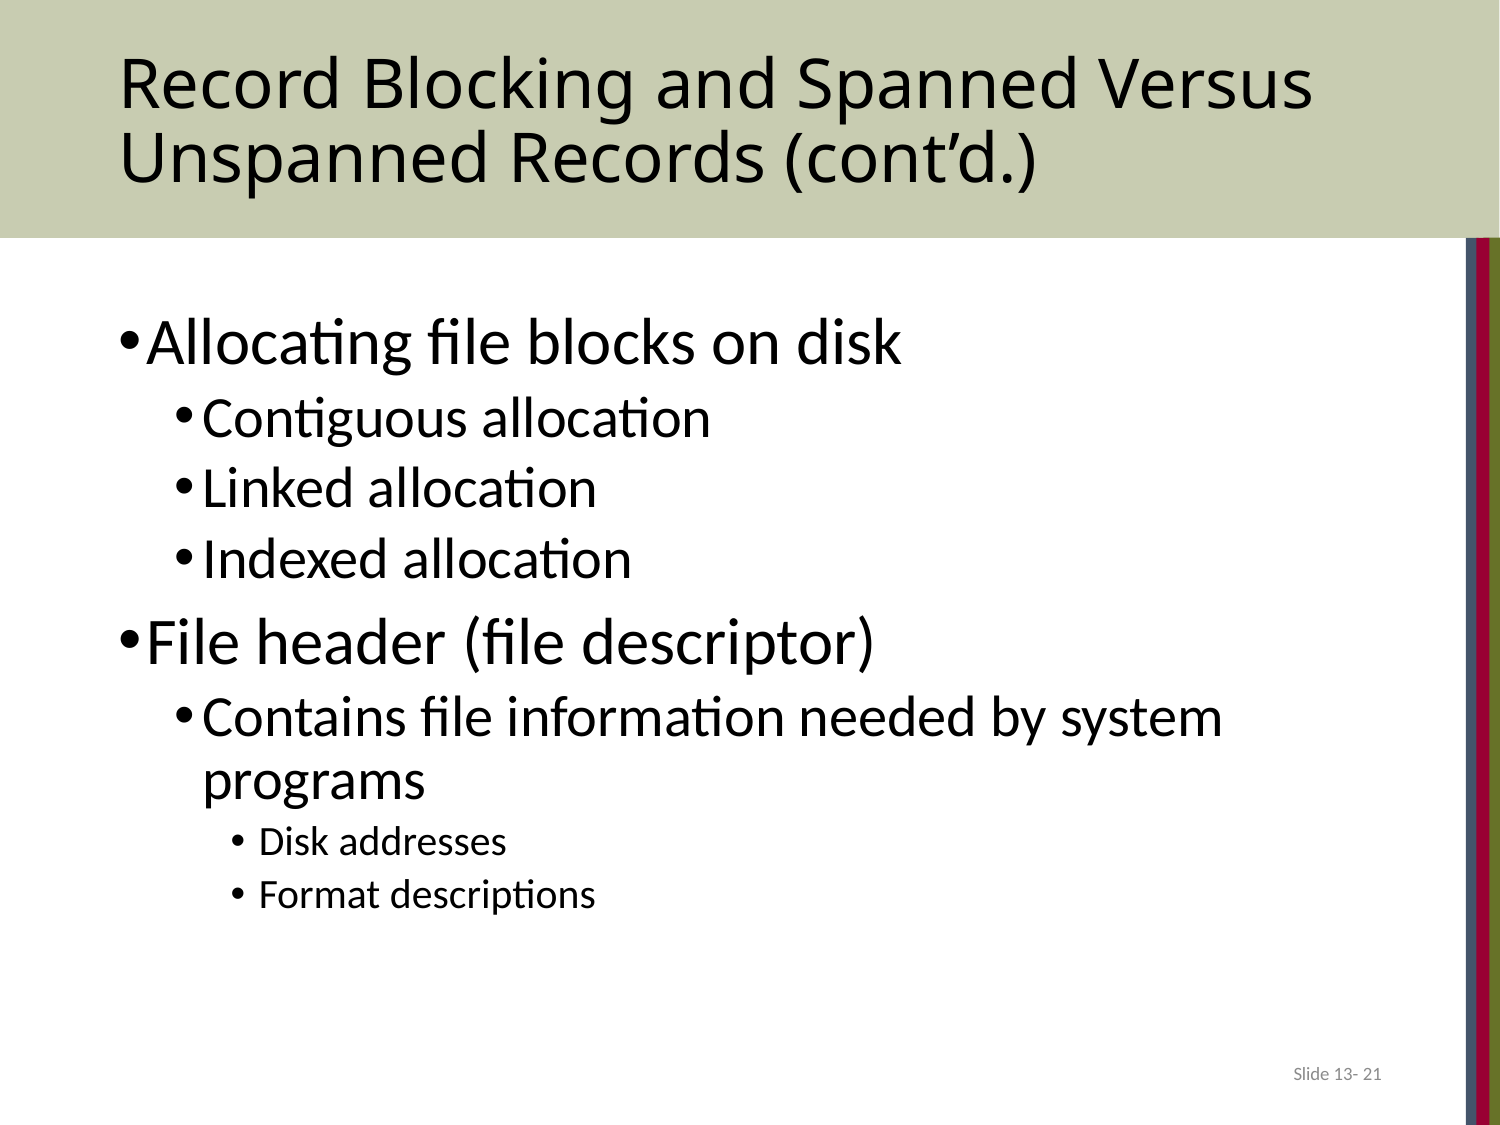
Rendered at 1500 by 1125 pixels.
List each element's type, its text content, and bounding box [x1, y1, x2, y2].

slide_number Slide 13- 21 [1059, 1042, 1397, 1103]
title Record Blocking and Spanned Versus Unspanned Records (cont’d.) [103, 14, 1397, 232]
list Allocating file blocks on disk Contiguous allocation Linked allocation Indexed allocation File header (file descriptor) Contains file information needed by system programs Disk addresses Format descriptions [103, 299, 1397, 1014]
